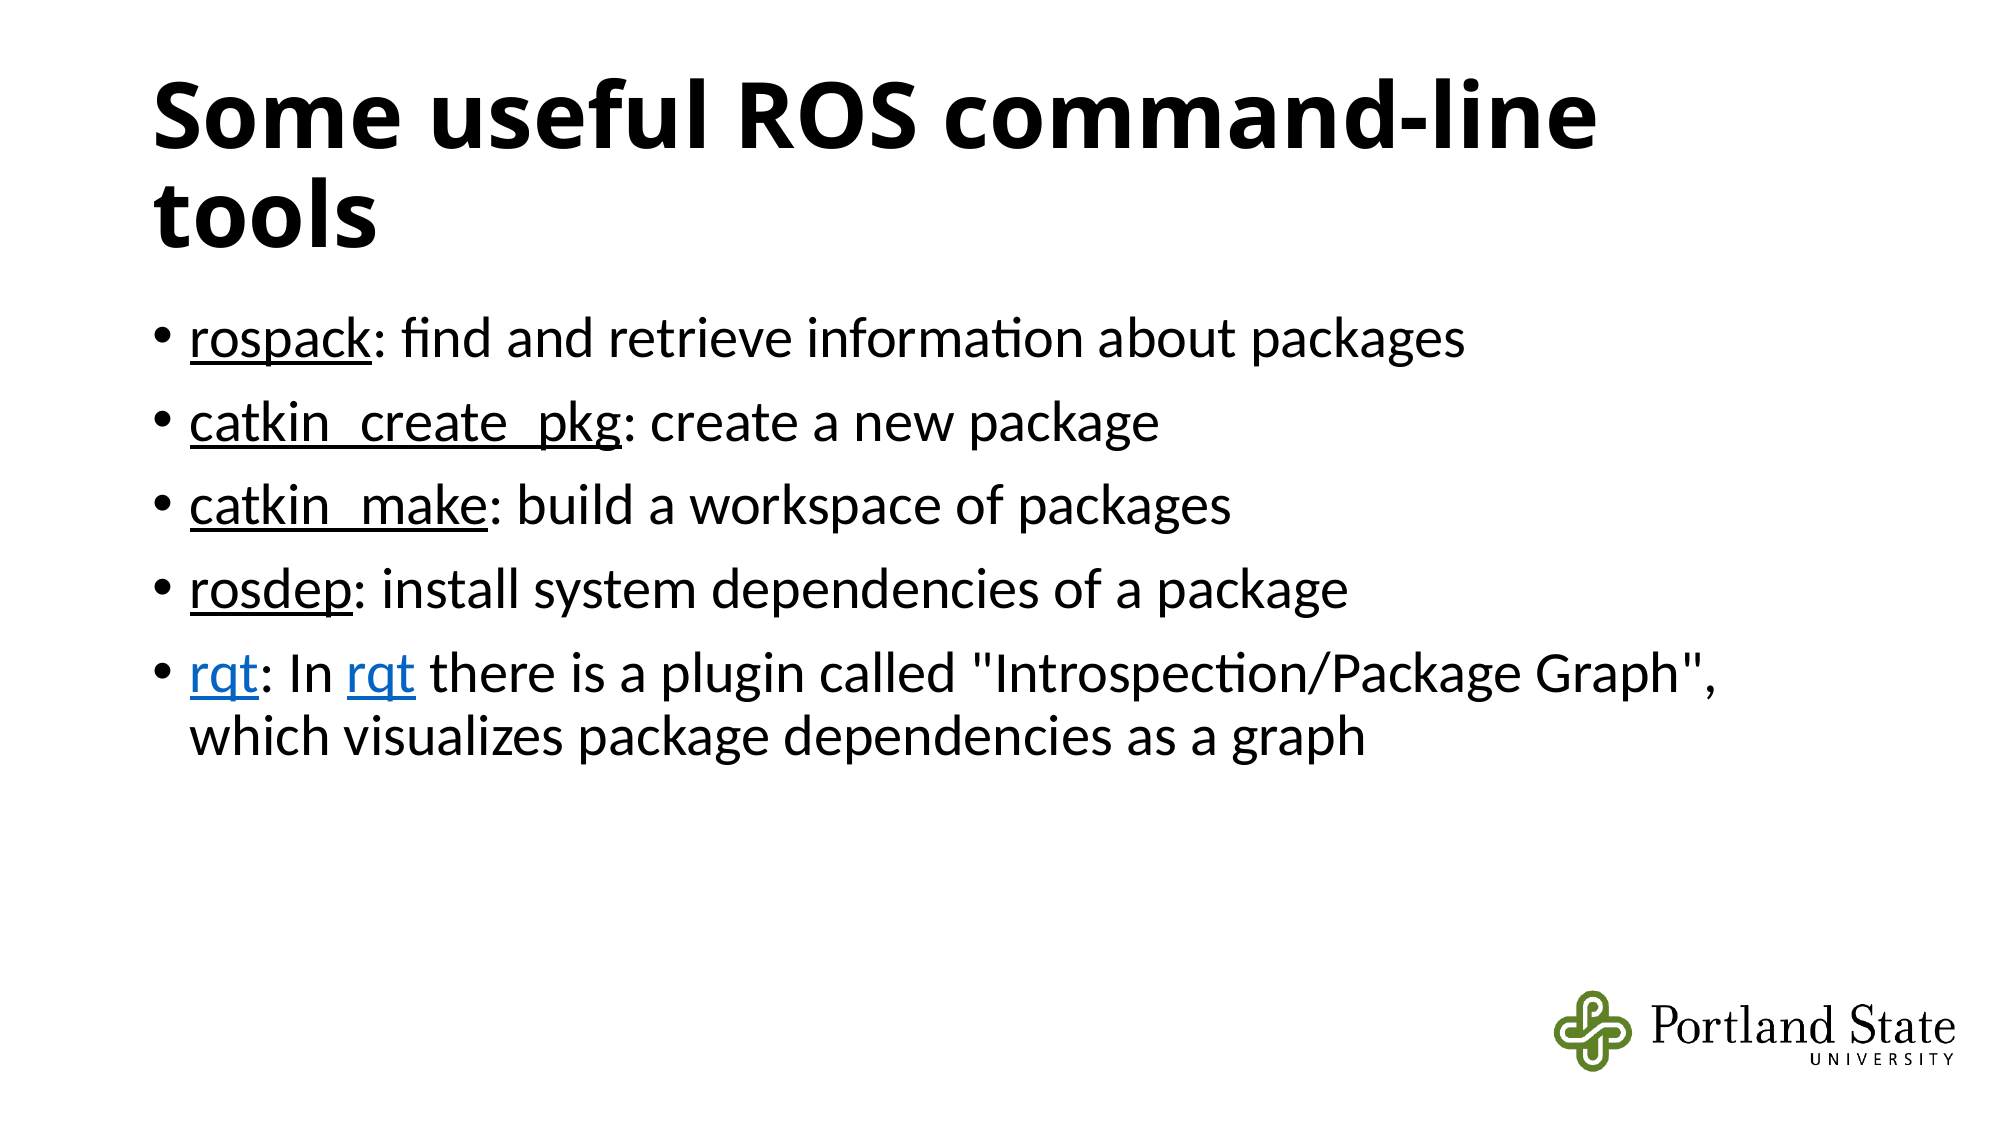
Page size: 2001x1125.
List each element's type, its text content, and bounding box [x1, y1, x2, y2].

list rospack: find and retrieve information about packages catkin_create_pkg: create a new package catkin_make: build a workspace of packages rosdep: install system dependencies of a package rqt: In rqt there is a plugin called "Introspection/Package Graph", which visualizes package dependencies as a graph [137, 299, 1863, 1014]
title Some useful ROS command-line tools [137, 59, 1863, 278]
picture [1538, 972, 1970, 1089]
